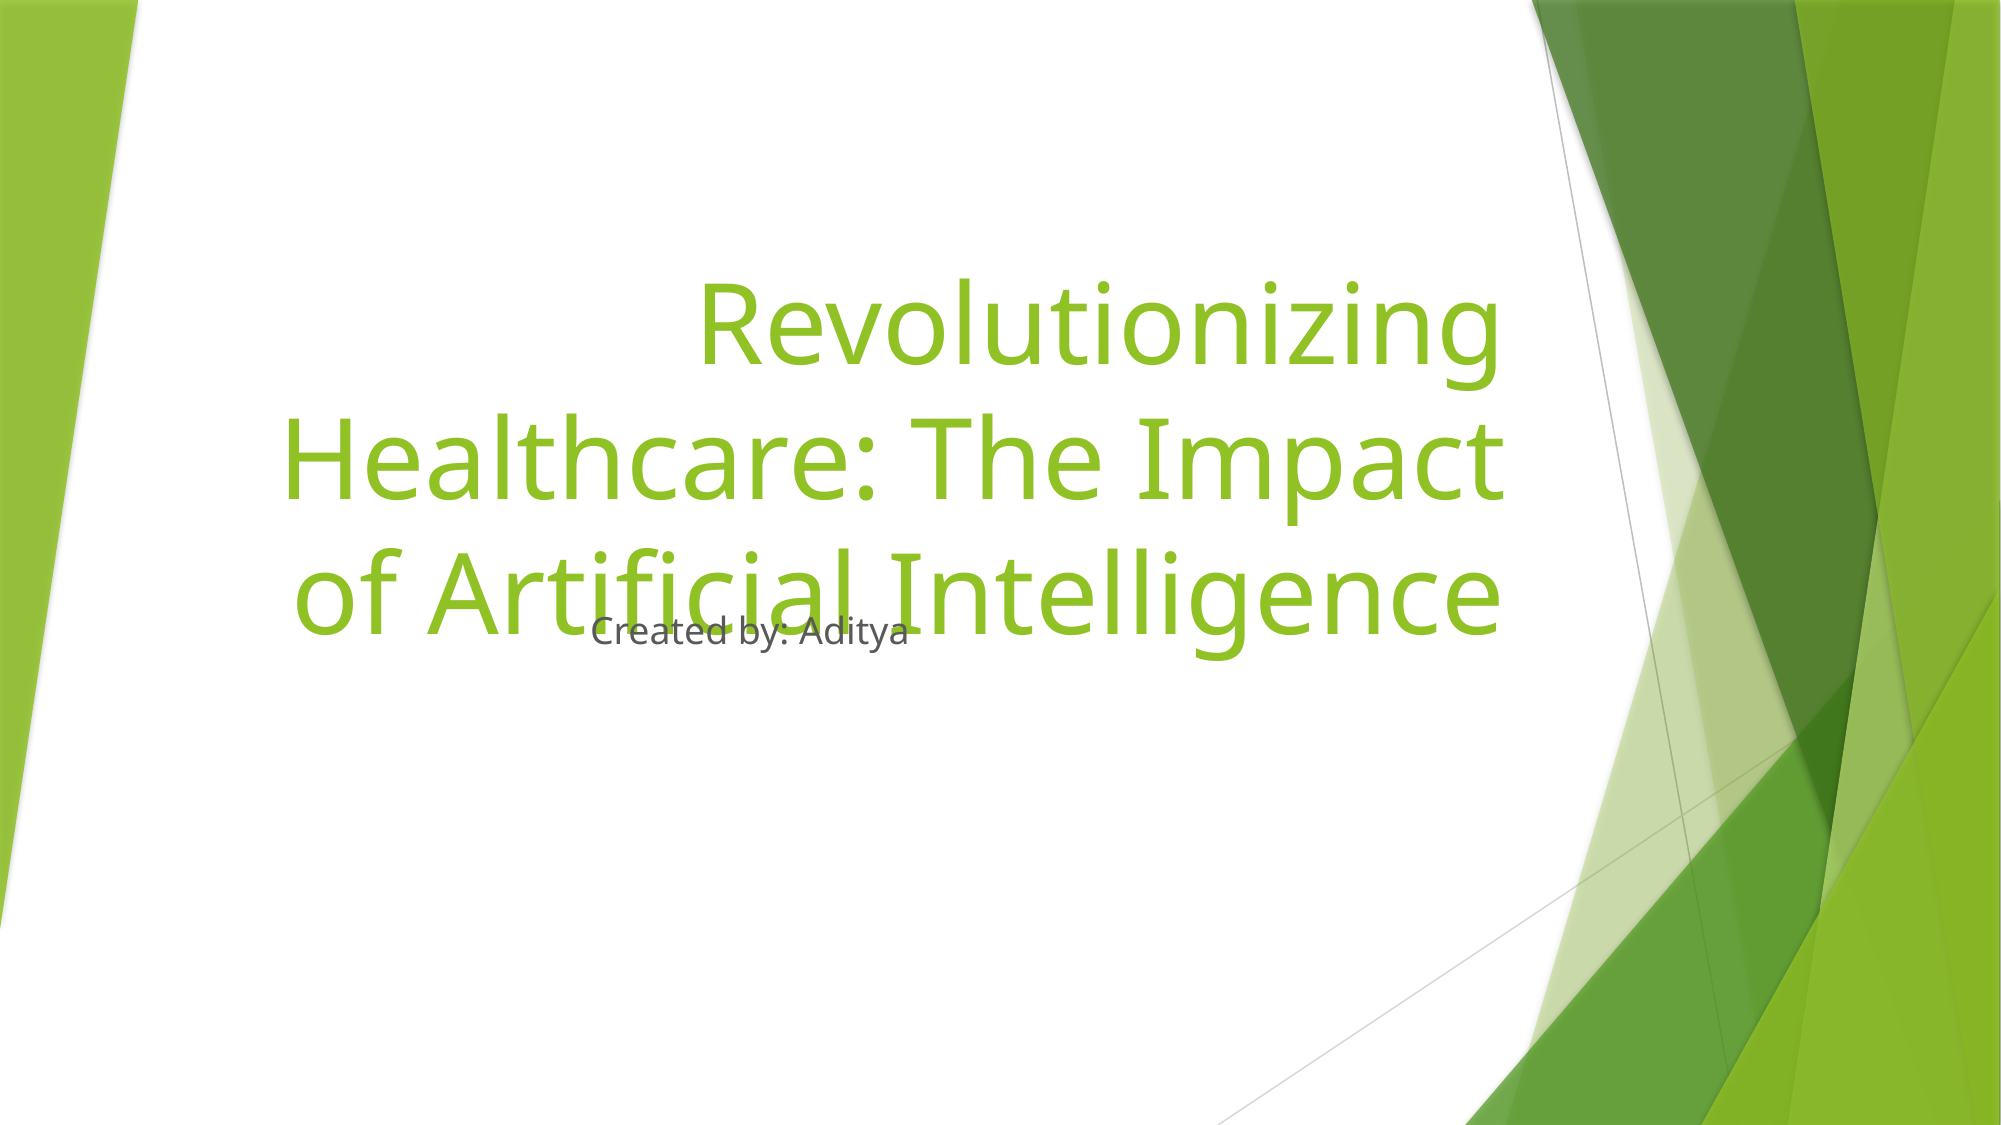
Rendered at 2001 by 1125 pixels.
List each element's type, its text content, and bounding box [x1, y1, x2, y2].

title Revolutionizing Healthcare: The Impact of Artificial Intelligence [247, 394, 1522, 665]
text_box Created by: Aditya [575, 599, 925, 660]
